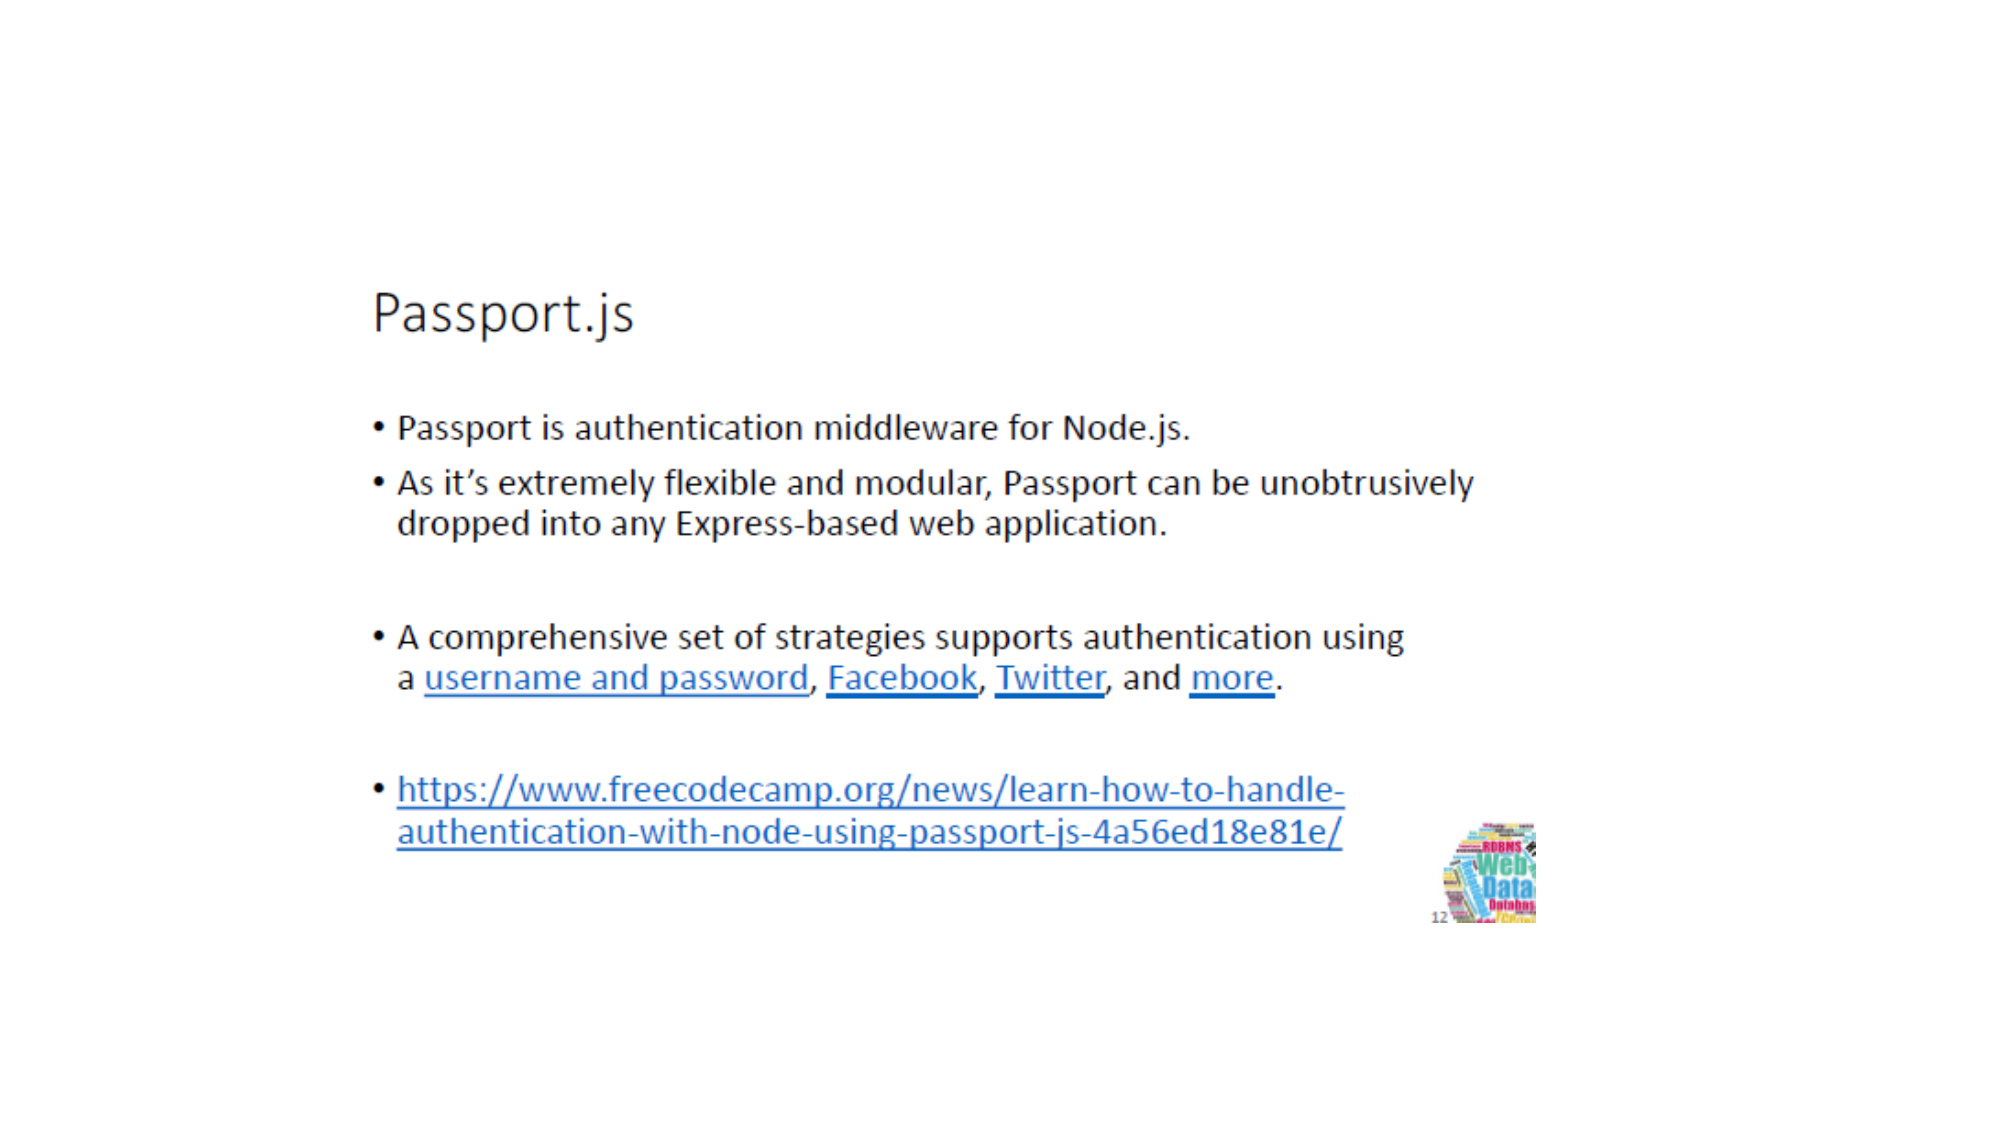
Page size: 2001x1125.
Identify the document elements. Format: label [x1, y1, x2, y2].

picture [313, 229, 1536, 923]
